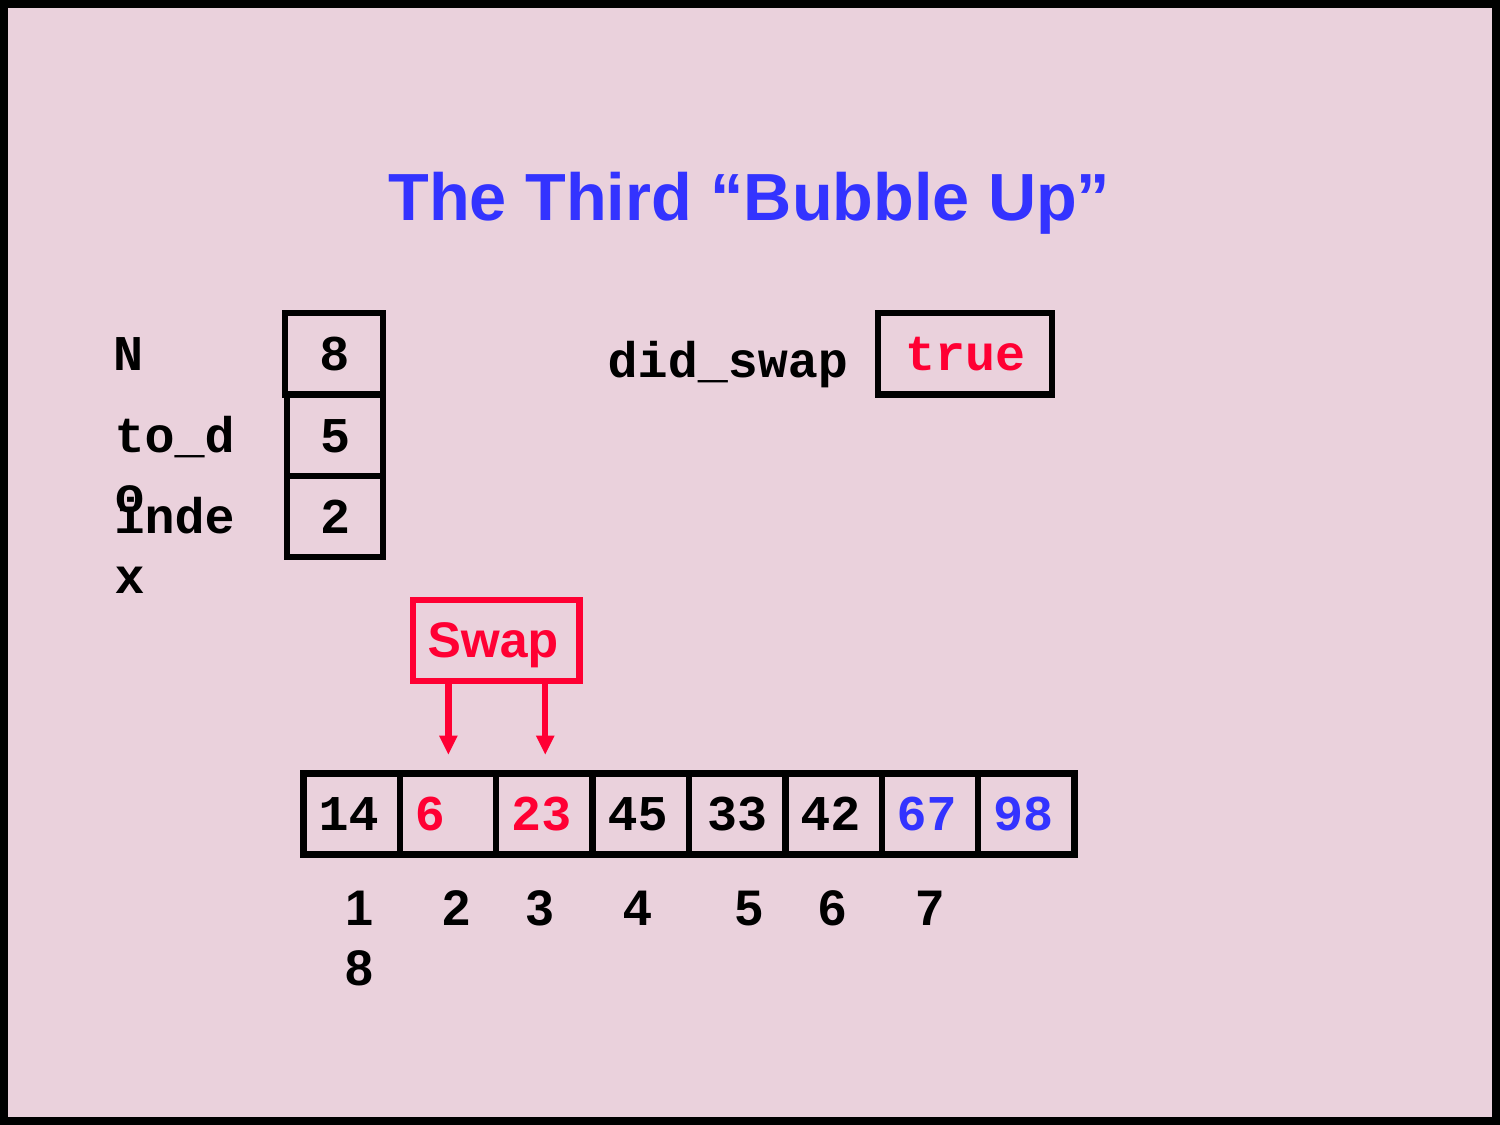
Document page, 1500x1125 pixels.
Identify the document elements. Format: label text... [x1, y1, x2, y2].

text_box 2 [286, 475, 384, 557]
text_box 42 [786, 773, 881, 855]
text_box 5 [286, 395, 384, 475]
text_box index [99, 475, 280, 551]
text_box 14 [303, 773, 400, 855]
text_box true [877, 313, 1053, 395]
text_box 8 [285, 313, 384, 395]
text_box 6 [400, 773, 497, 855]
text_box N [98, 313, 279, 389]
text_box to_do [99, 394, 280, 470]
text_box 45 [592, 773, 688, 855]
text_box 1 2 3 4 5 6 7 8 [329, 868, 1053, 944]
text_box 67 [881, 773, 978, 855]
text_box 23 [497, 773, 592, 855]
text_box did_swap [592, 319, 877, 395]
title The Third “Bubble Up” [112, 99, 1388, 288]
text_box 33 [688, 773, 786, 855]
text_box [448, 680, 546, 755]
text_box Swap [412, 599, 580, 682]
text_box 98 [978, 773, 1075, 855]
